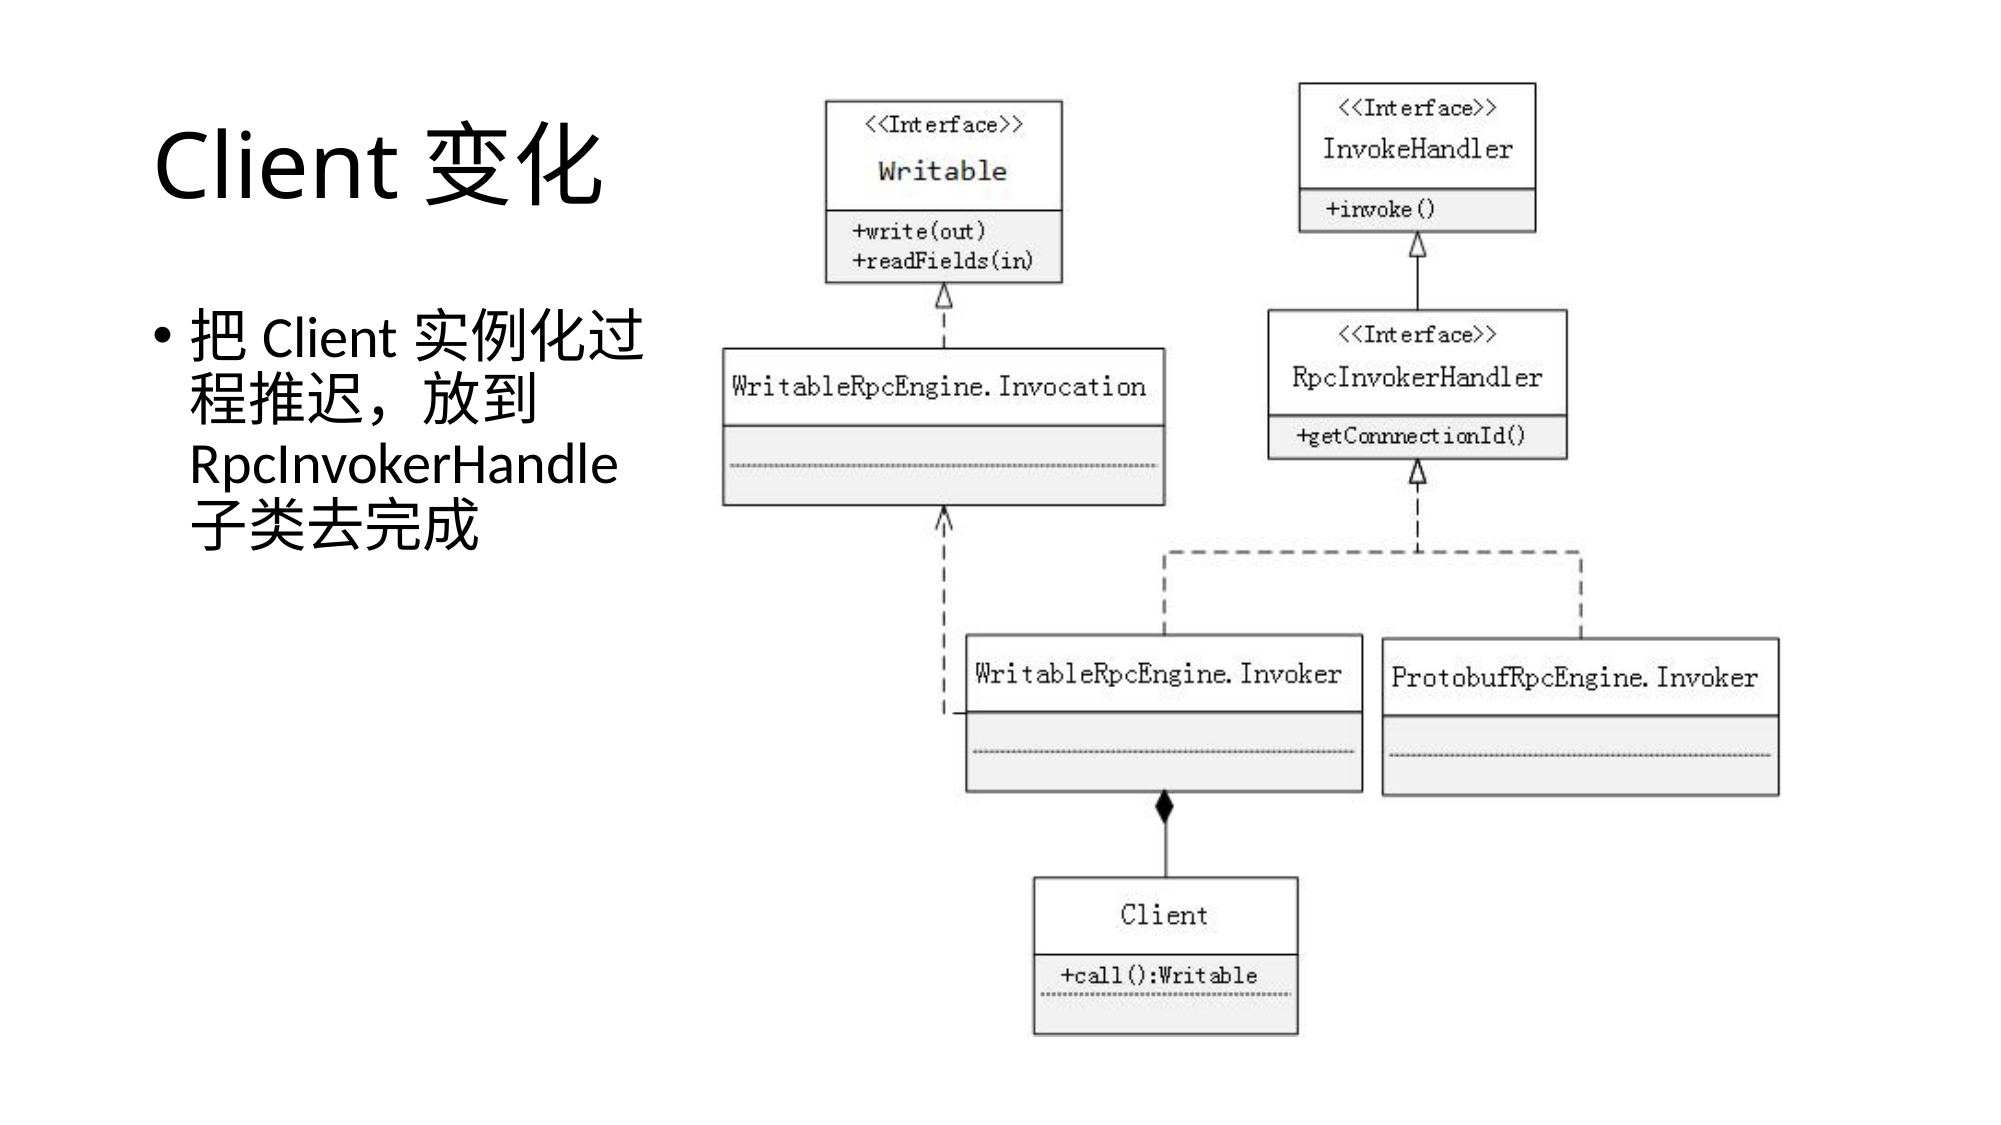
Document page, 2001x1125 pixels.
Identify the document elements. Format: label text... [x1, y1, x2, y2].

title Client变化 [137, 59, 1863, 278]
list 把Client实例化过程推迟，放到RpcInvokerHandle子类去完成 [137, 299, 677, 1014]
picture [717, 81, 1782, 1037]
